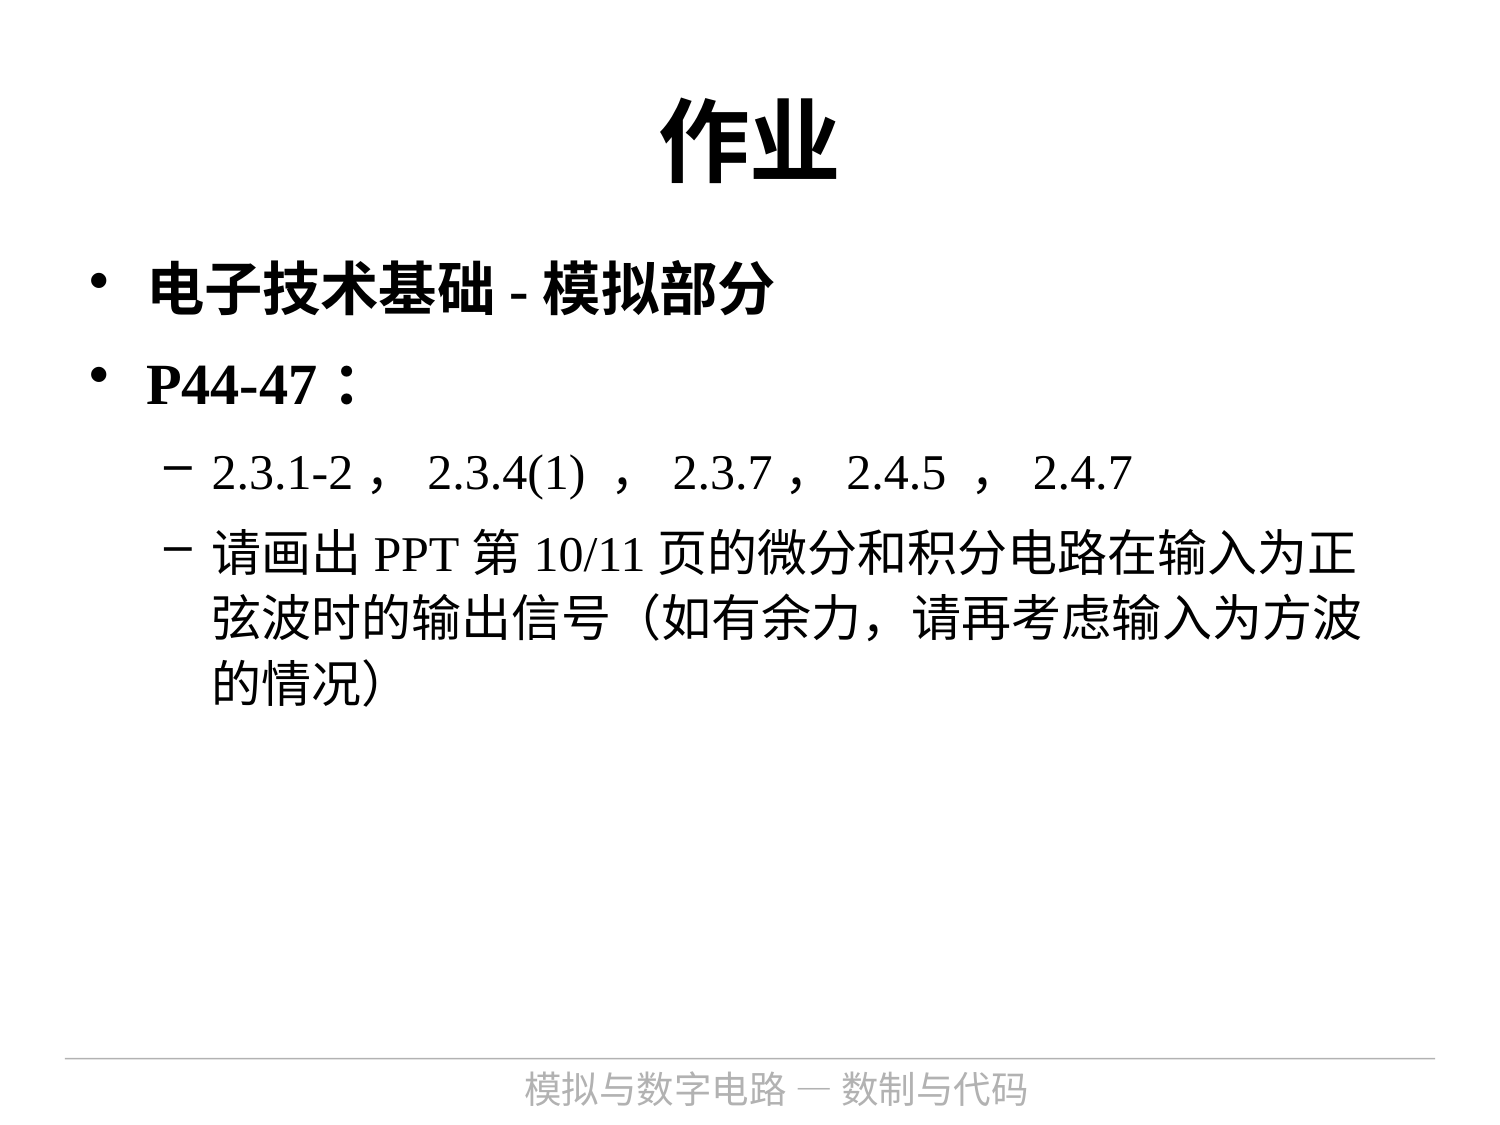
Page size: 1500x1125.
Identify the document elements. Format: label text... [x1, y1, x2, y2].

slide_number [64, 1058, 348, 1125]
slide_number [1230, 1058, 1431, 1125]
title 作业 [75, 45, 1425, 233]
footer 模拟与数字电路 — 数制与代码 [373, 1058, 1179, 1125]
text_box 电子技术基础-模拟部分 P44-47： 2.3.1-2，2.3.4(1) ，2.3.7，2.4.5 ，2.4.7 请画出PPT第10/11页的微分和积分电路在输入为正弦波时的输出信号（如有余力，请再考虑输入为方波的情况） [75, 237, 1412, 1047]
